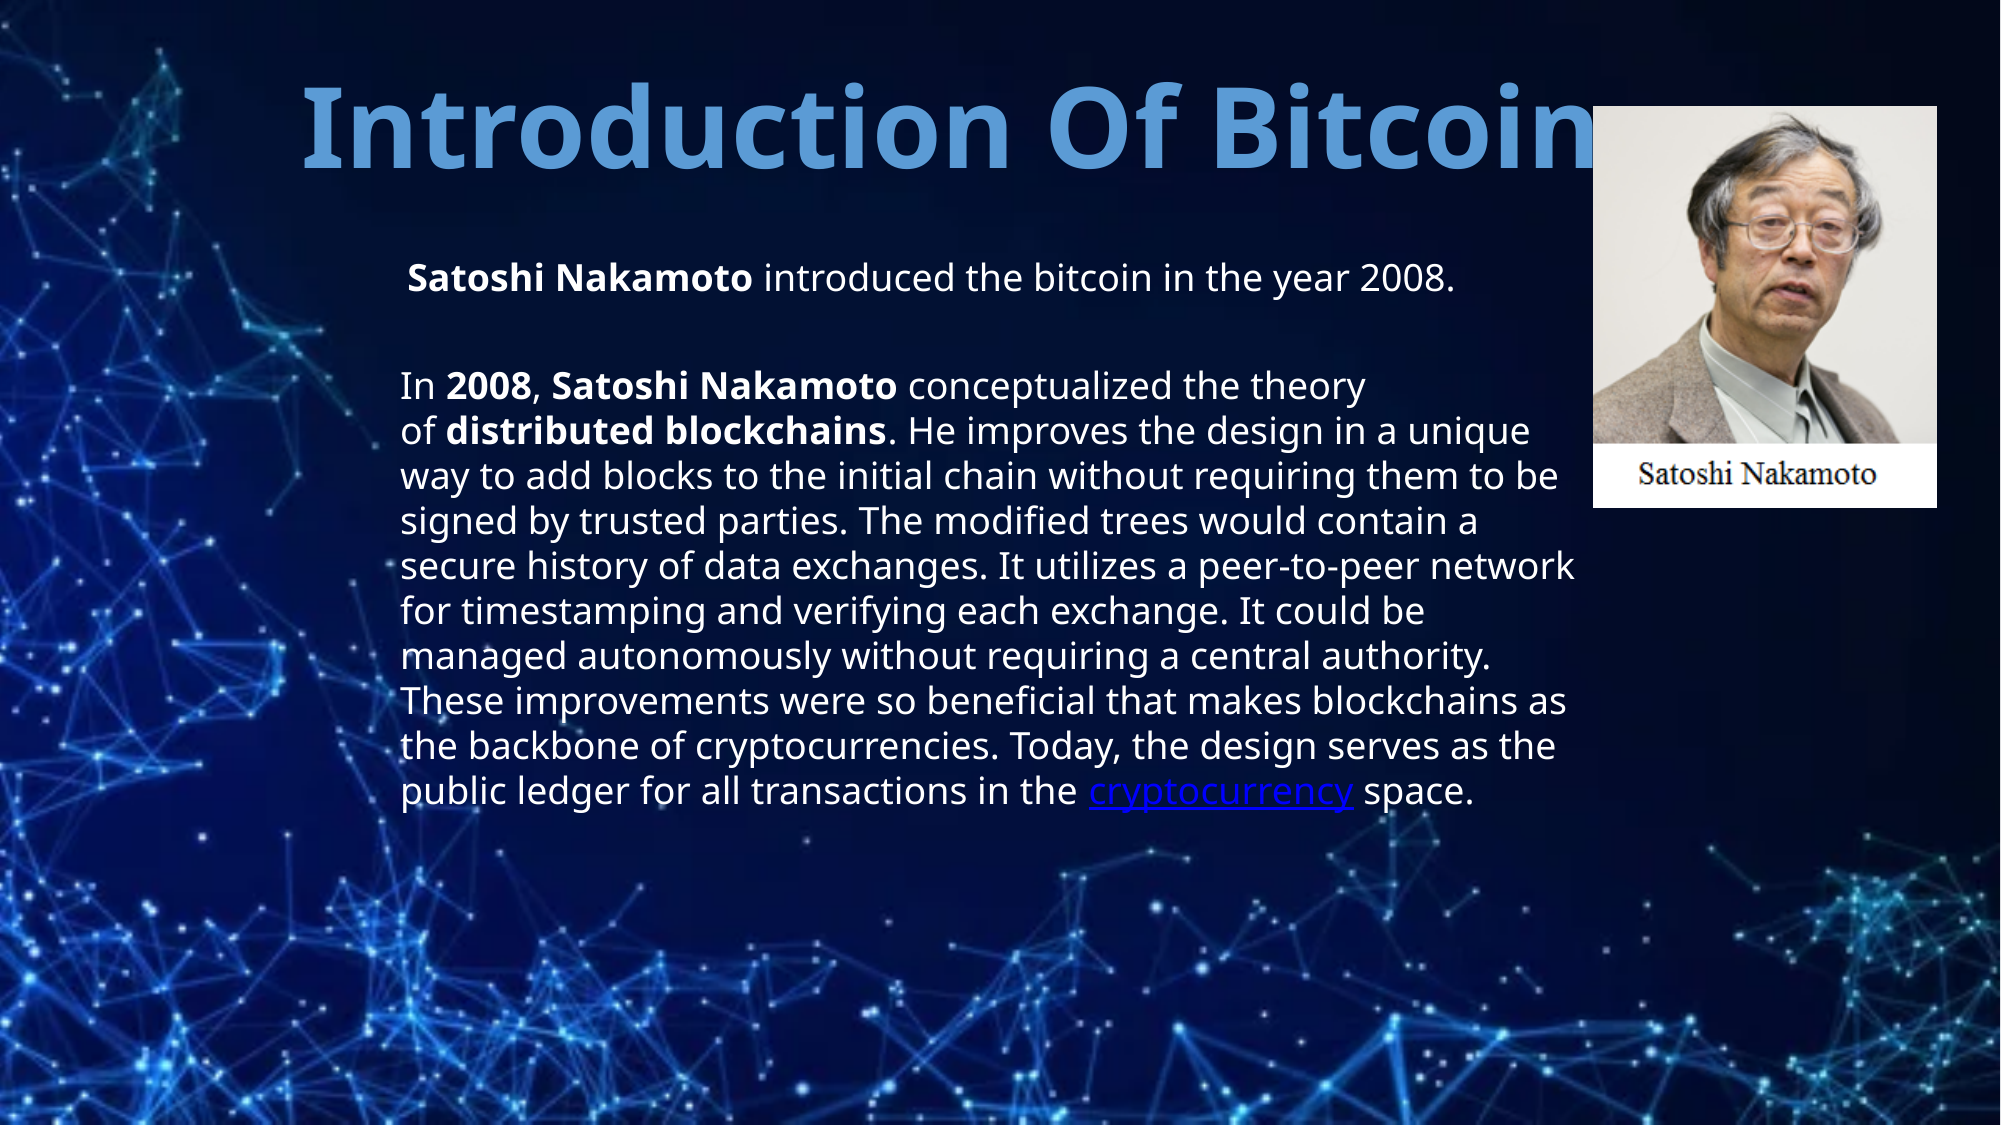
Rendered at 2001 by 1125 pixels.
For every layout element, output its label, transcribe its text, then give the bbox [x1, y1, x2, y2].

text_box In 2008, Satoshi Nakamoto conceptualized the theory of distributed blockchains. He improves the design in a unique way to add blocks to the initial chain without requiring them to be signed by trusted parties. The modified trees would contain a secure history of data exchanges. It utilizes a peer-to-peer network for timestamping and verifying each exchange. It could be managed autonomously without requiring a central authority. These improvements were so beneficial that makes blockchains as the backbone of cryptocurrencies. Today, the design serves as the public ledger for all transactions in the cryptocurrency space. [392, 354, 1586, 826]
picture [0, 0, 2001, 1125]
text_box Introduction Of Bitcoin [293, 48, 1610, 199]
text_box Satoshi Nakamoto introduced the bitcoin in the year 2008. [399, 246, 1579, 307]
